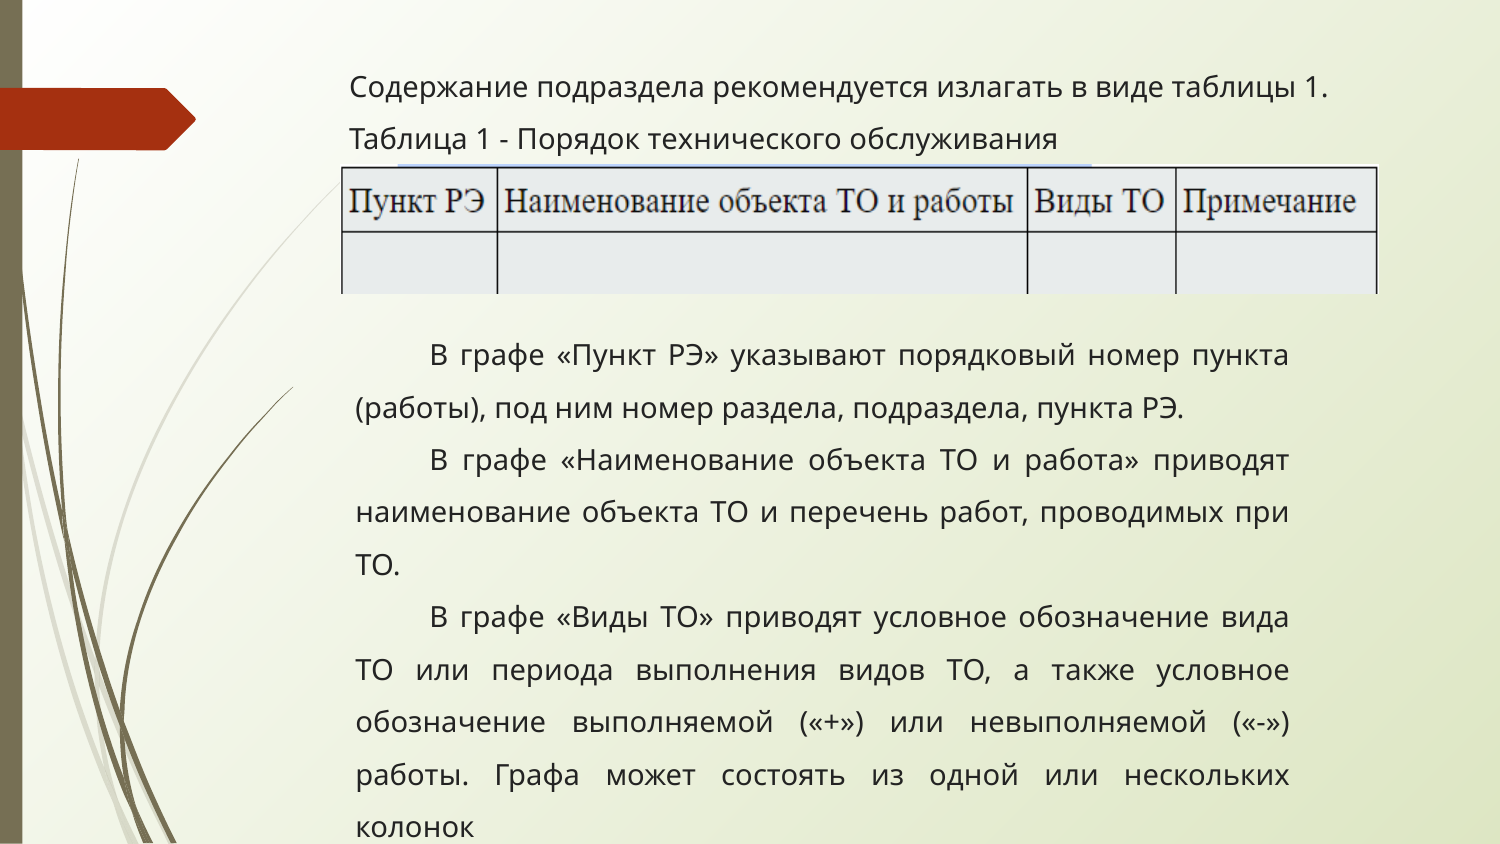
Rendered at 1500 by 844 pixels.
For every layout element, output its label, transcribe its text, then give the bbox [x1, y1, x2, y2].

list Содержание подраздела рекомендуется излагать в виде таблицы 1. Таблица 1 - Порядок технического обслуживания [264, 44, 1416, 294]
text_box В графе «Пункт РЭ» указывают порядковый номер пункта (работы), под ним номер раздела, подраздела, пункта РЭ. В графе «Наименование объекта ТО и работа» приводят наименование объекта ТО и перечень работ, проводимых при ТО. В графе «Виды ТО» приводят условное обозначение вида ТО или периода выполнения видов ТО, а также условное обозначение выполняемой («+») или невыполняемой («-») работы. Графа может состоять из одной или нескольких колонок [340, 303, 1306, 600]
picture [340, 163, 1380, 295]
